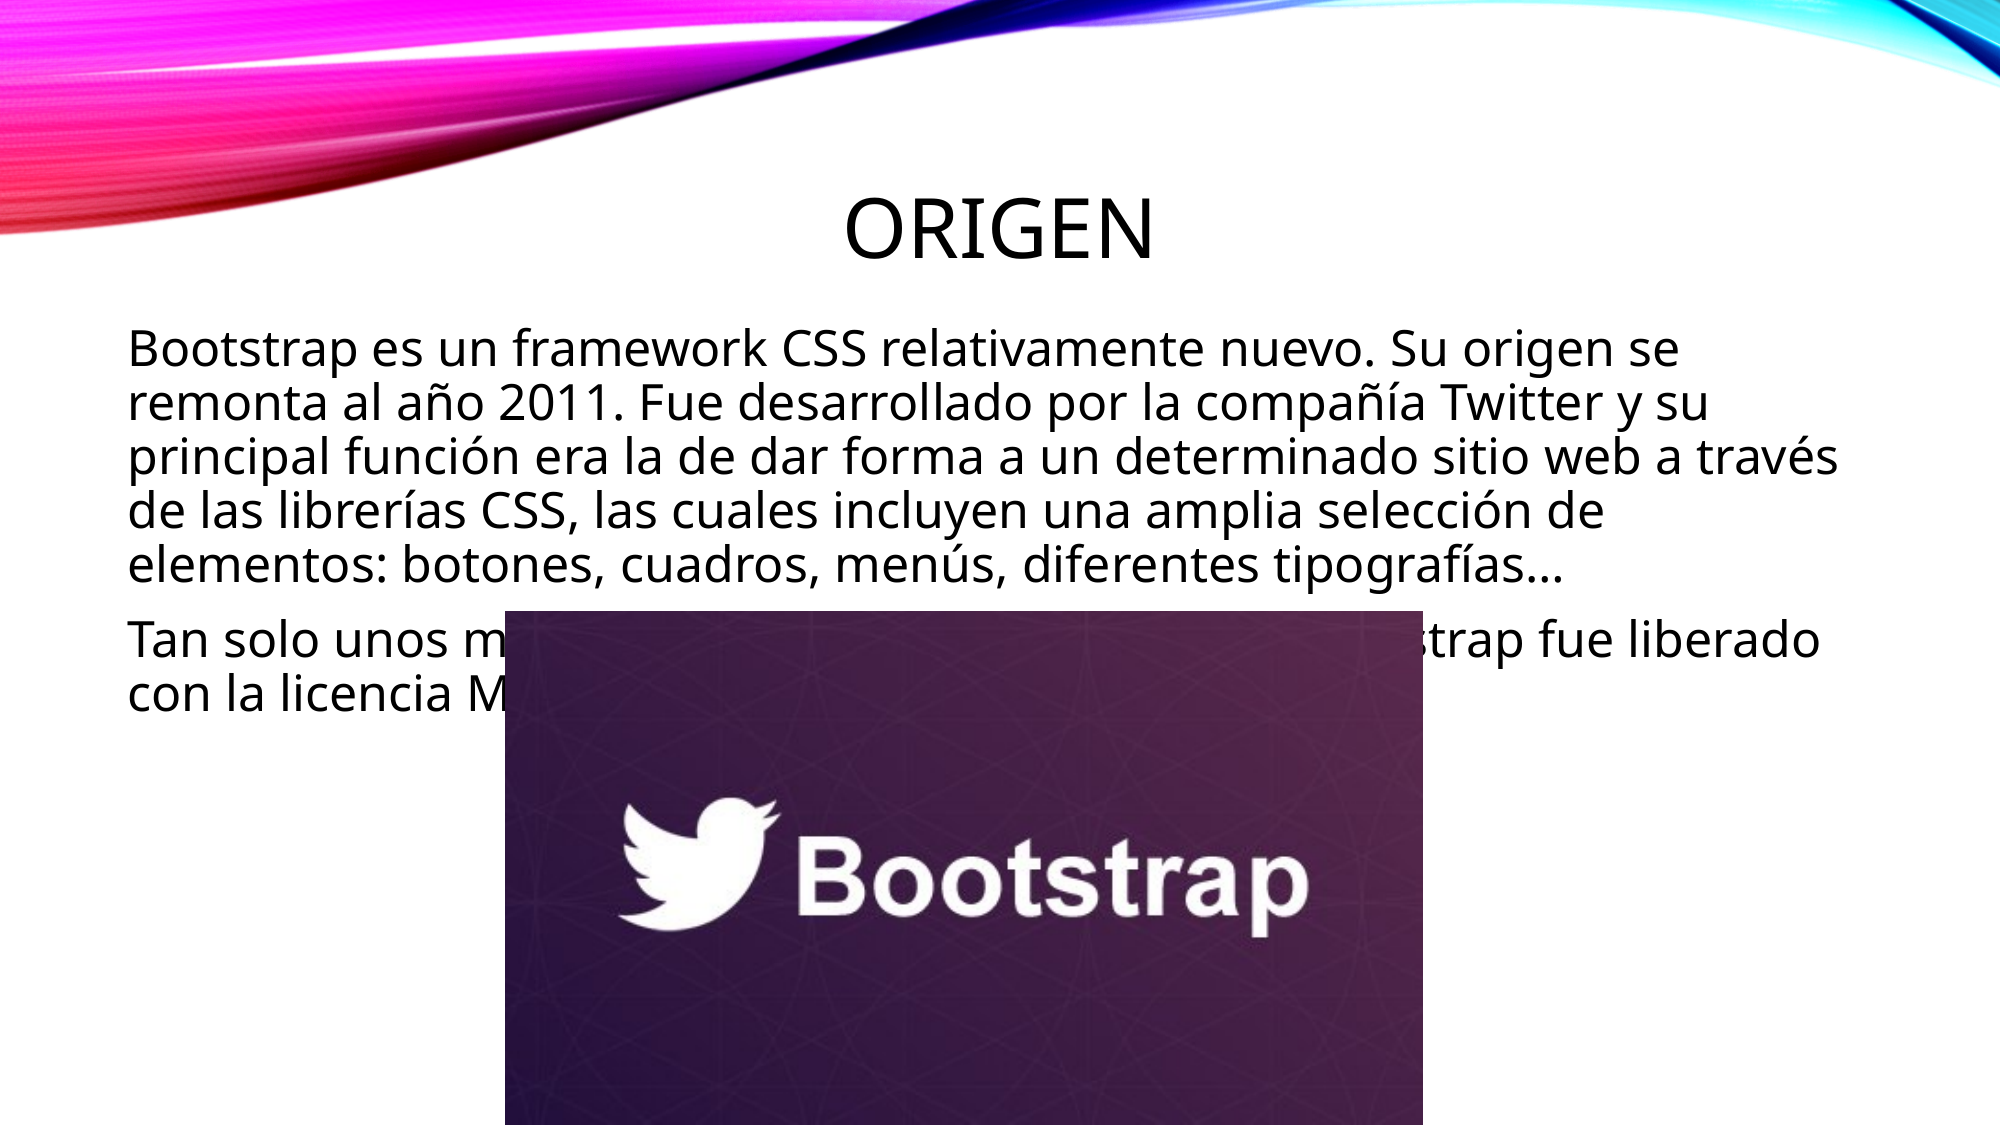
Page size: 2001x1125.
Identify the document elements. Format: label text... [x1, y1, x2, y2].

list Bootstrap es un framework CSS relativamente nuevo. Su origen se remonta al año 2011. Fue desarrollado por la compañía Twitter y su principal función era la de dar forma a un determinado sitio web a través de las librerías CSS, las cuales incluyen una amplia selección de elementos: botones, cuadros, menús, diferentes tipografías… Tan solo unos meses después de su lanzamiento, Bootstrap fue liberado con la licencia Mit. [112, 315, 1888, 780]
picture [1910, 0, 2000, 45]
picture [0, 0, 2000, 237]
picture [505, 611, 1424, 1125]
title origen [112, 125, 1888, 315]
picture [1890, 0, 2000, 75]
